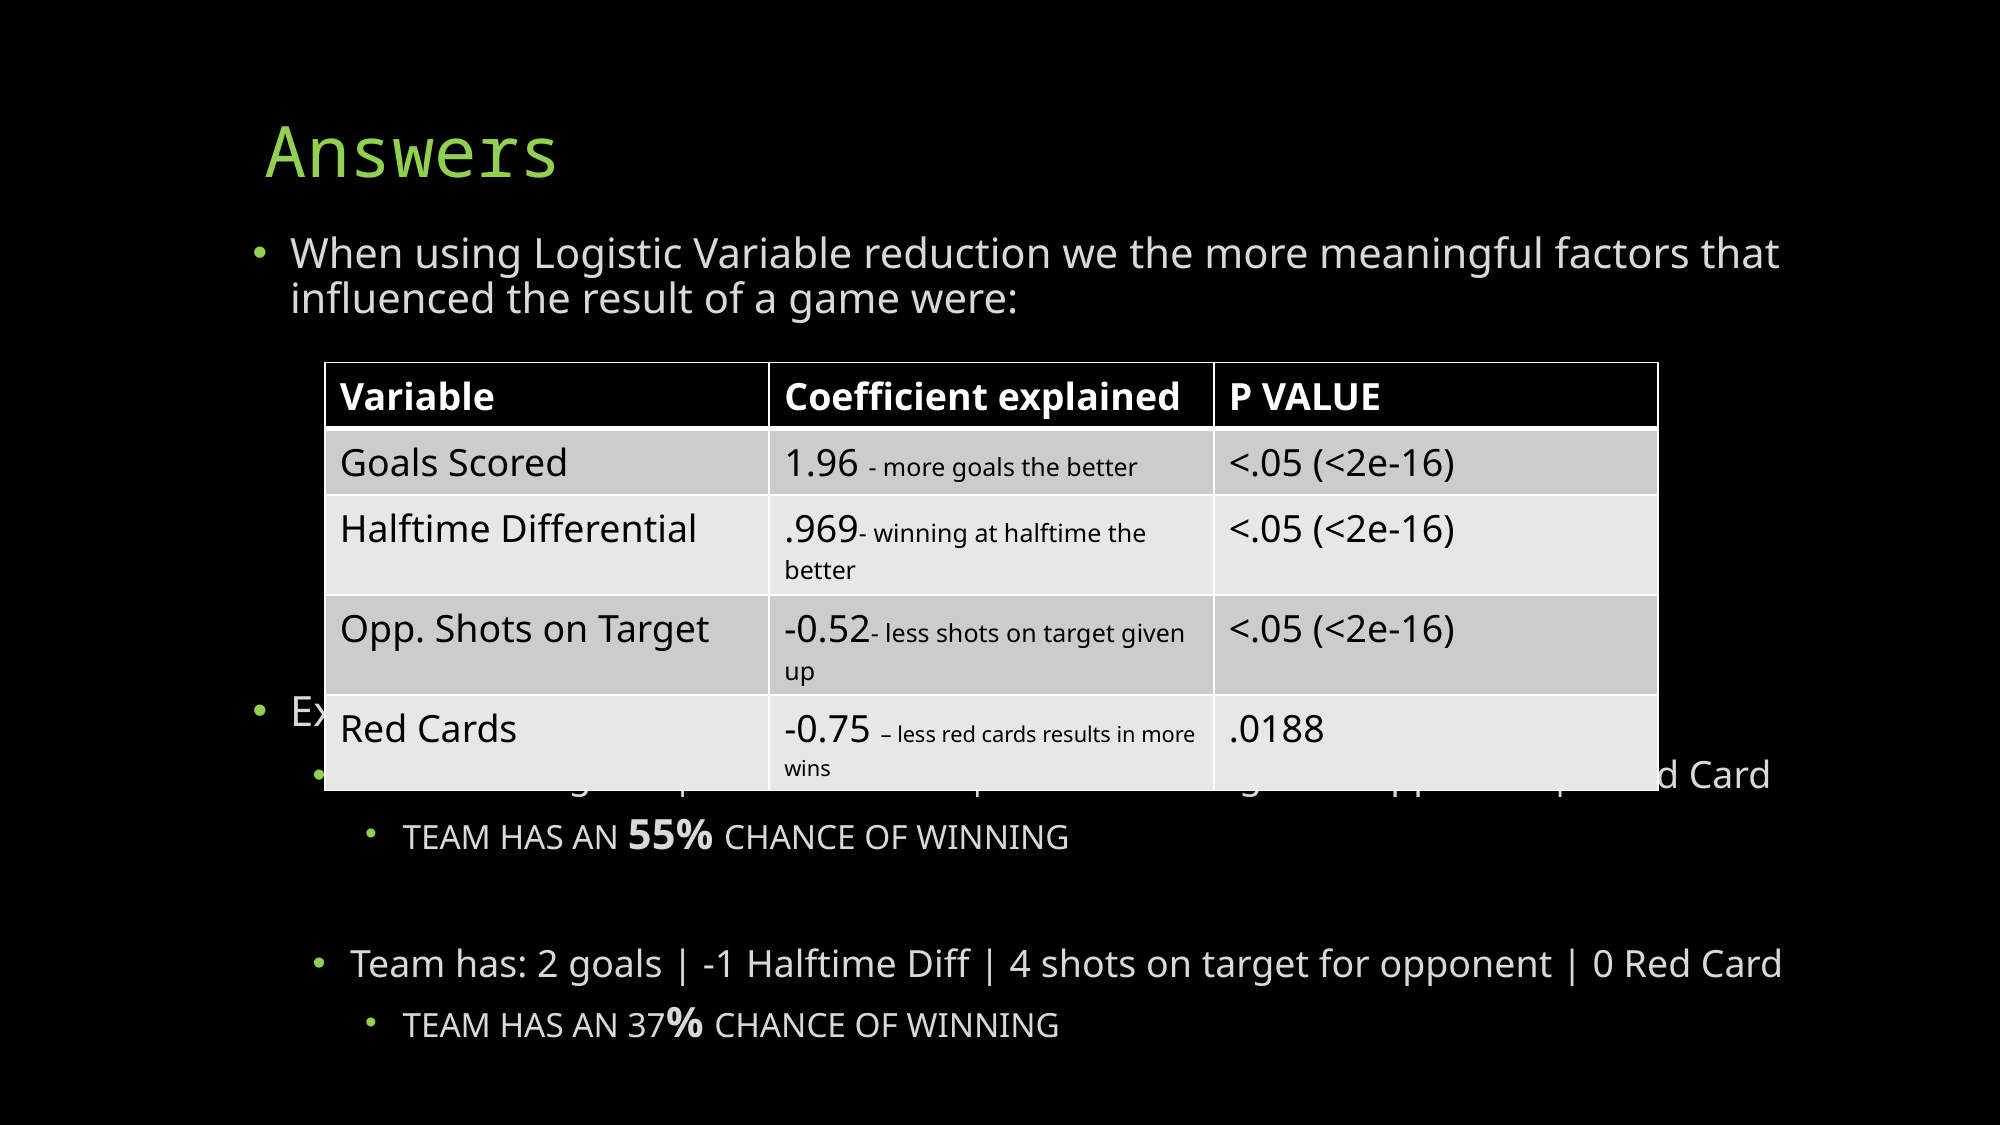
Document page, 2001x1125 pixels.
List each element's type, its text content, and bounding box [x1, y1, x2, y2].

table_cell Opp. Shots on Target [326, 596, 768, 694]
table_header Coefficient explained [770, 363, 1213, 426]
table_cell <.05 (<2e-16) [1215, 431, 1657, 494]
table_cell .969- winning at halftime the better [770, 496, 1213, 594]
table_cell Red Cards [326, 696, 768, 790]
table_cell Halftime Differential [326, 496, 768, 594]
list When using Logistic Variable reduction we the more meaningful factors that influenced the result of a game were: Example Scenarios from the model: Team has: 2 goals | 0 Halftime Diff | 3 shots on target for opponent | 1 Red Card TEAM HAS AN 55% CHANCE OF WINNING Team has: 2 goals | -1 Halftime Diff | 4 shots on target for opponent | 0 Red Card TEAM HAS AN 37% CHANCE OF WINNING [237, 224, 1850, 1075]
table_header P VALUE [1215, 363, 1657, 426]
table_cell .0188 [1215, 696, 1657, 790]
table_cell -0.75 – less red cards results in more wins [770, 696, 1213, 790]
table_cell <.05 (<2e-16) [1215, 596, 1657, 694]
table_cell <.05 (<2e-16) [1215, 496, 1657, 594]
table_cell -0.52- less shots on target given up [770, 596, 1213, 694]
table_header Variable [326, 363, 768, 426]
title Answers [249, 12, 1750, 200]
table_cell 1.96 - more goals the better [770, 431, 1213, 494]
table_cell Goals Scored [326, 431, 768, 494]
